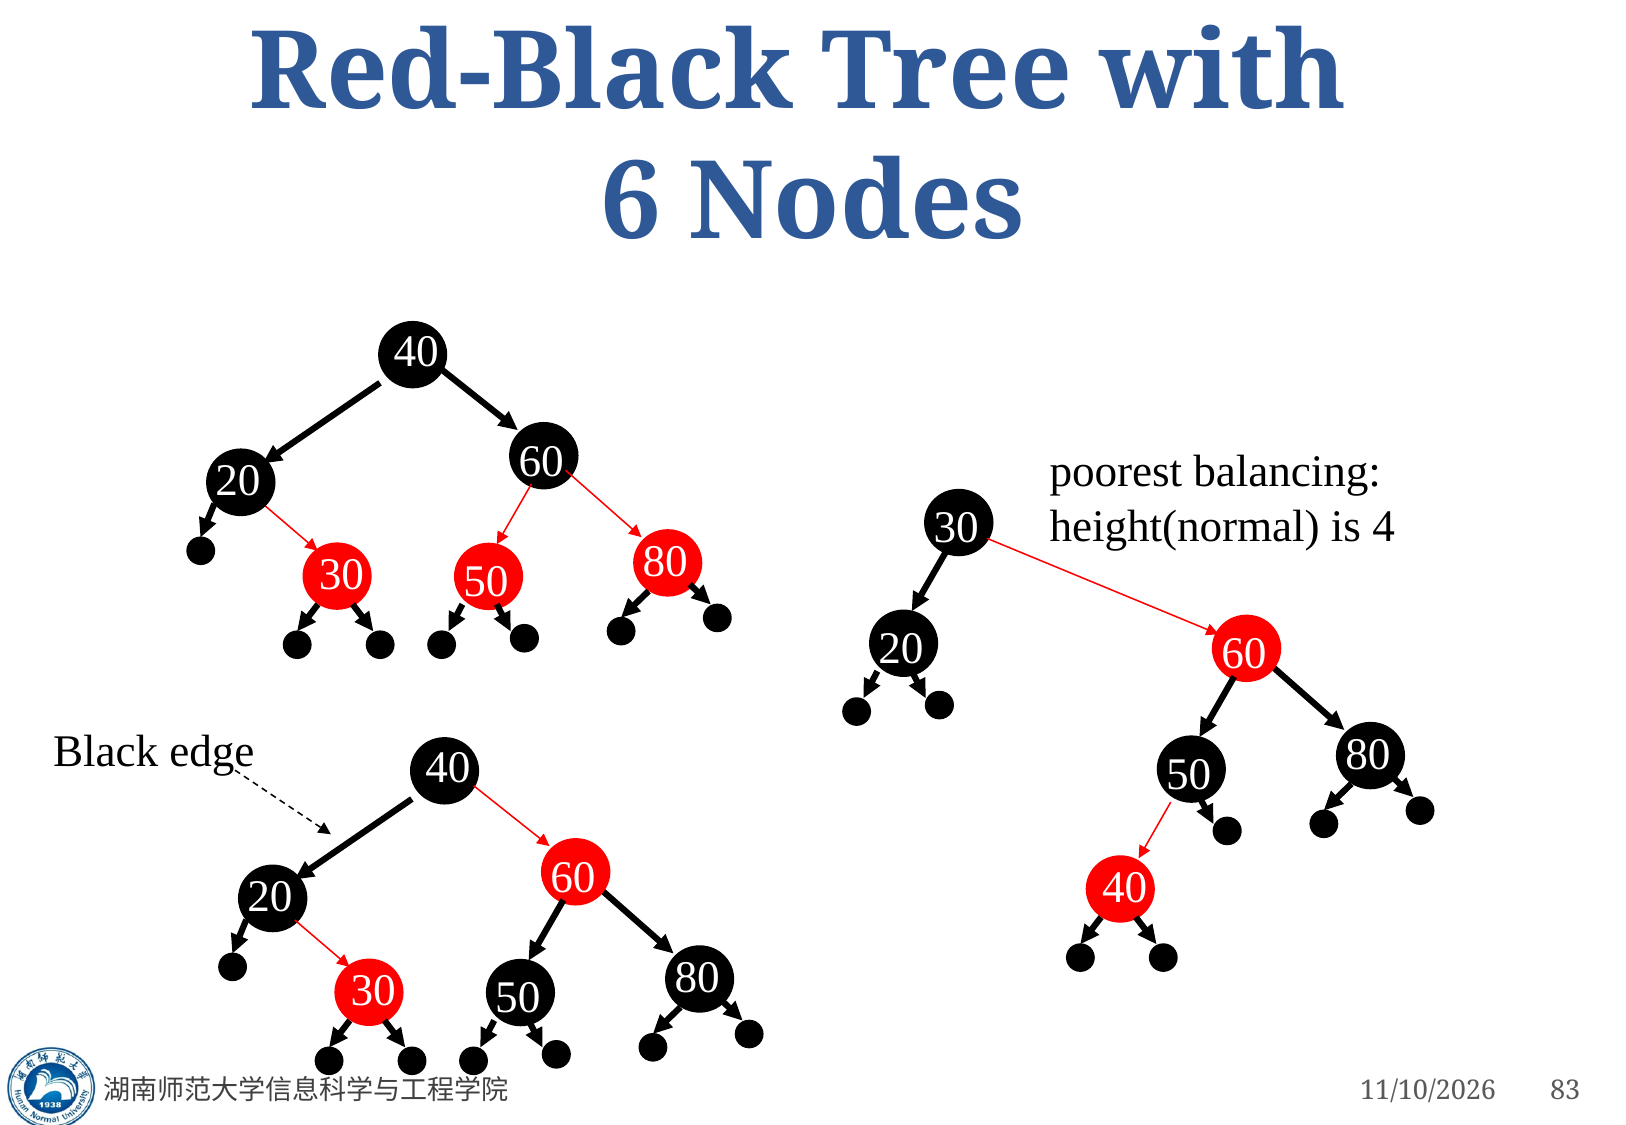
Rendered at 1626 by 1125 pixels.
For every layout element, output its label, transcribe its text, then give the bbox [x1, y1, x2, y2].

text_box Black edge [38, 714, 364, 784]
text_box [1213, 817, 1241, 845]
text_box [911, 671, 926, 698]
picture [6, 1046, 96, 1125]
text_box [448, 604, 463, 632]
text_box [1310, 810, 1338, 838]
text_box [187, 537, 215, 565]
text_box [283, 631, 311, 659]
text_box [231, 929, 243, 954]
text_box [911, 550, 947, 612]
text_box [986, 538, 1219, 636]
text_box [703, 604, 731, 632]
text_box 50 [1151, 736, 1248, 806]
text_box [1199, 676, 1235, 736]
text_box 30 [335, 953, 433, 1023]
text_box 30 [304, 537, 401, 606]
text_box [317, 822, 331, 835]
text_box [721, 1000, 743, 1021]
text_box 80 [659, 940, 757, 1009]
text_box [199, 513, 212, 538]
text_box [315, 1047, 343, 1075]
text_box [925, 691, 954, 719]
text_box [528, 899, 564, 960]
text_box [384, 1020, 406, 1048]
text_box [273, 513, 318, 551]
text_box [305, 929, 350, 967]
text_box [689, 584, 711, 605]
text_box [528, 1020, 543, 1048]
text_box [639, 1033, 667, 1061]
text_box 60 [503, 423, 601, 493]
text_box [427, 631, 456, 659]
text_box [473, 785, 547, 839]
text_box [565, 470, 642, 538]
title Red-Black Tree with 6 Nodes [81, 81, 1544, 269]
text_box [1199, 796, 1214, 824]
text_box [459, 1047, 488, 1075]
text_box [1066, 849, 1185, 972]
text_box [496, 483, 532, 544]
text_box 40 [410, 730, 508, 800]
text_box [1323, 783, 1352, 811]
text_box [735, 1020, 763, 1048]
text_box [621, 591, 649, 618]
text_box poorest balancing: height(normal) is 4 [1034, 434, 1491, 558]
text_box 30 [918, 490, 1016, 560]
text_box [1139, 802, 1171, 848]
text_box [366, 631, 394, 659]
text_box [480, 1020, 495, 1048]
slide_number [1132, 1061, 1504, 1121]
text_box [1293, 685, 1345, 730]
text_box 50 [480, 960, 577, 1030]
text_box [441, 369, 518, 430]
footer 湖南师范大学信息科学与工程学院 [95, 1058, 1120, 1119]
text_box 20 [232, 859, 329, 929]
text_box [510, 624, 539, 652]
text_box 60 [1206, 616, 1303, 685]
text_box [542, 1040, 571, 1068]
text_box 60 [535, 839, 633, 909]
text_box [622, 909, 674, 954]
text_box [398, 1047, 426, 1075]
text_box [218, 953, 247, 981]
text_box [297, 604, 319, 632]
text_box [1392, 776, 1414, 798]
text_box [842, 698, 871, 726]
slide_number 83 [1545, 1061, 1619, 1121]
text_box [607, 617, 635, 645]
text_box 50 [448, 544, 545, 613]
text_box [863, 671, 878, 698]
text_box 20 [200, 443, 297, 513]
text_box 20 [863, 611, 960, 680]
text_box [496, 604, 511, 632]
text_box 80 [1330, 716, 1428, 786]
text_box [329, 1020, 350, 1048]
text_box [653, 1007, 681, 1034]
text_box [352, 604, 374, 632]
text_box 40 [378, 314, 476, 384]
text_box [1406, 797, 1434, 825]
text_box 80 [627, 523, 725, 593]
